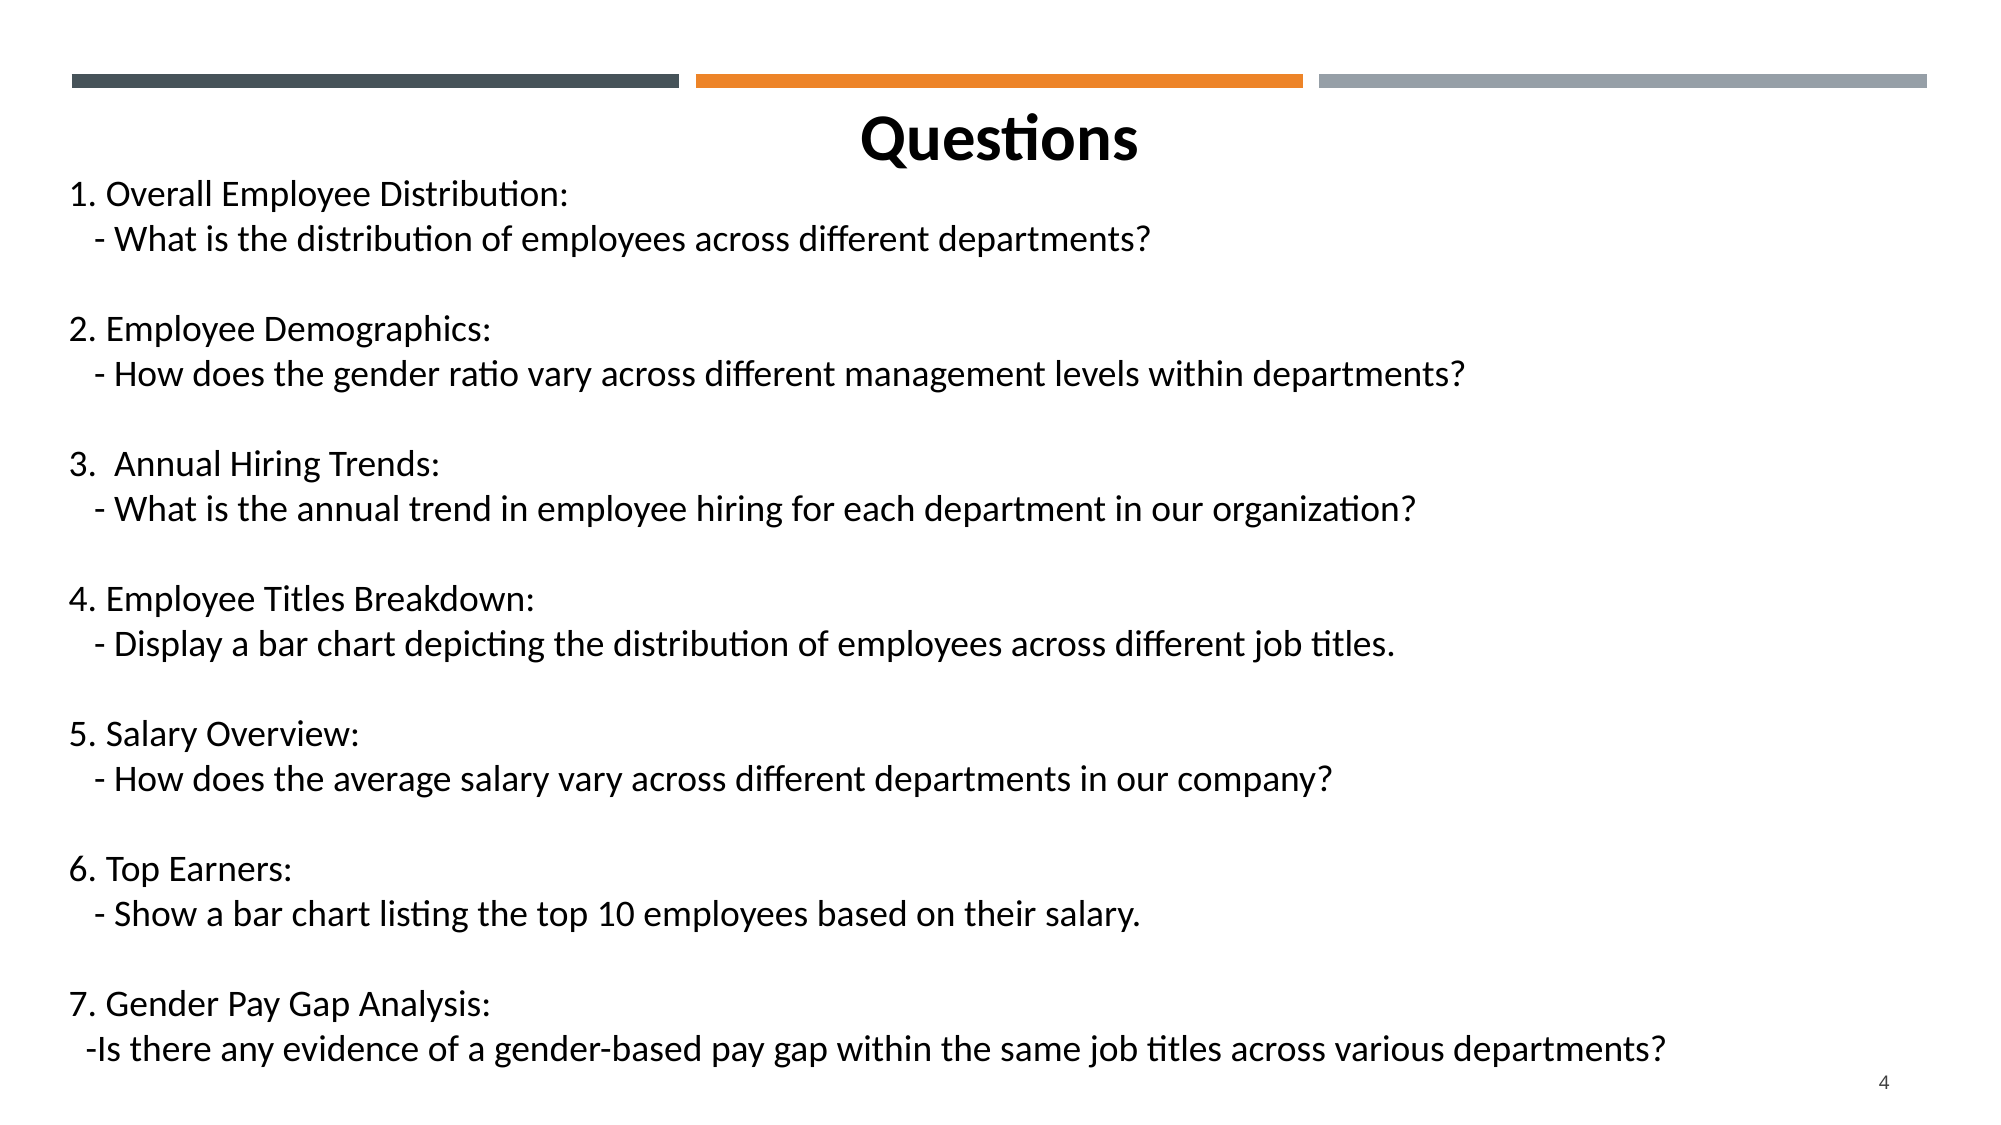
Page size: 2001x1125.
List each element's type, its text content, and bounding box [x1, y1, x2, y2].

text_box 1. Overall Employee Distribution: - What is the distribution of employees across different departments? 2. Employee Demographics: - How does the gender ratio vary across different management levels within departments? 3. Annual Hiring Trends: - What is the annual trend in employee hiring for each department in our organization? 4. Employee Titles Breakdown: - Display a bar chart depicting the distribution of employees across different job titles. 5. Salary Overview: - How does the average salary vary across different departments in our company? 6. Top Earners: - Show a bar chart listing the top 10 employees based on their salary. 7. Gender Pay Gap Analysis: -Is there any evidence of a gender-based pay gap within the same job titles across various departments? [53, 161, 1946, 1077]
slide_number 4 [1732, 1077, 1905, 1114]
text_box Questions [78, 86, 1921, 161]
